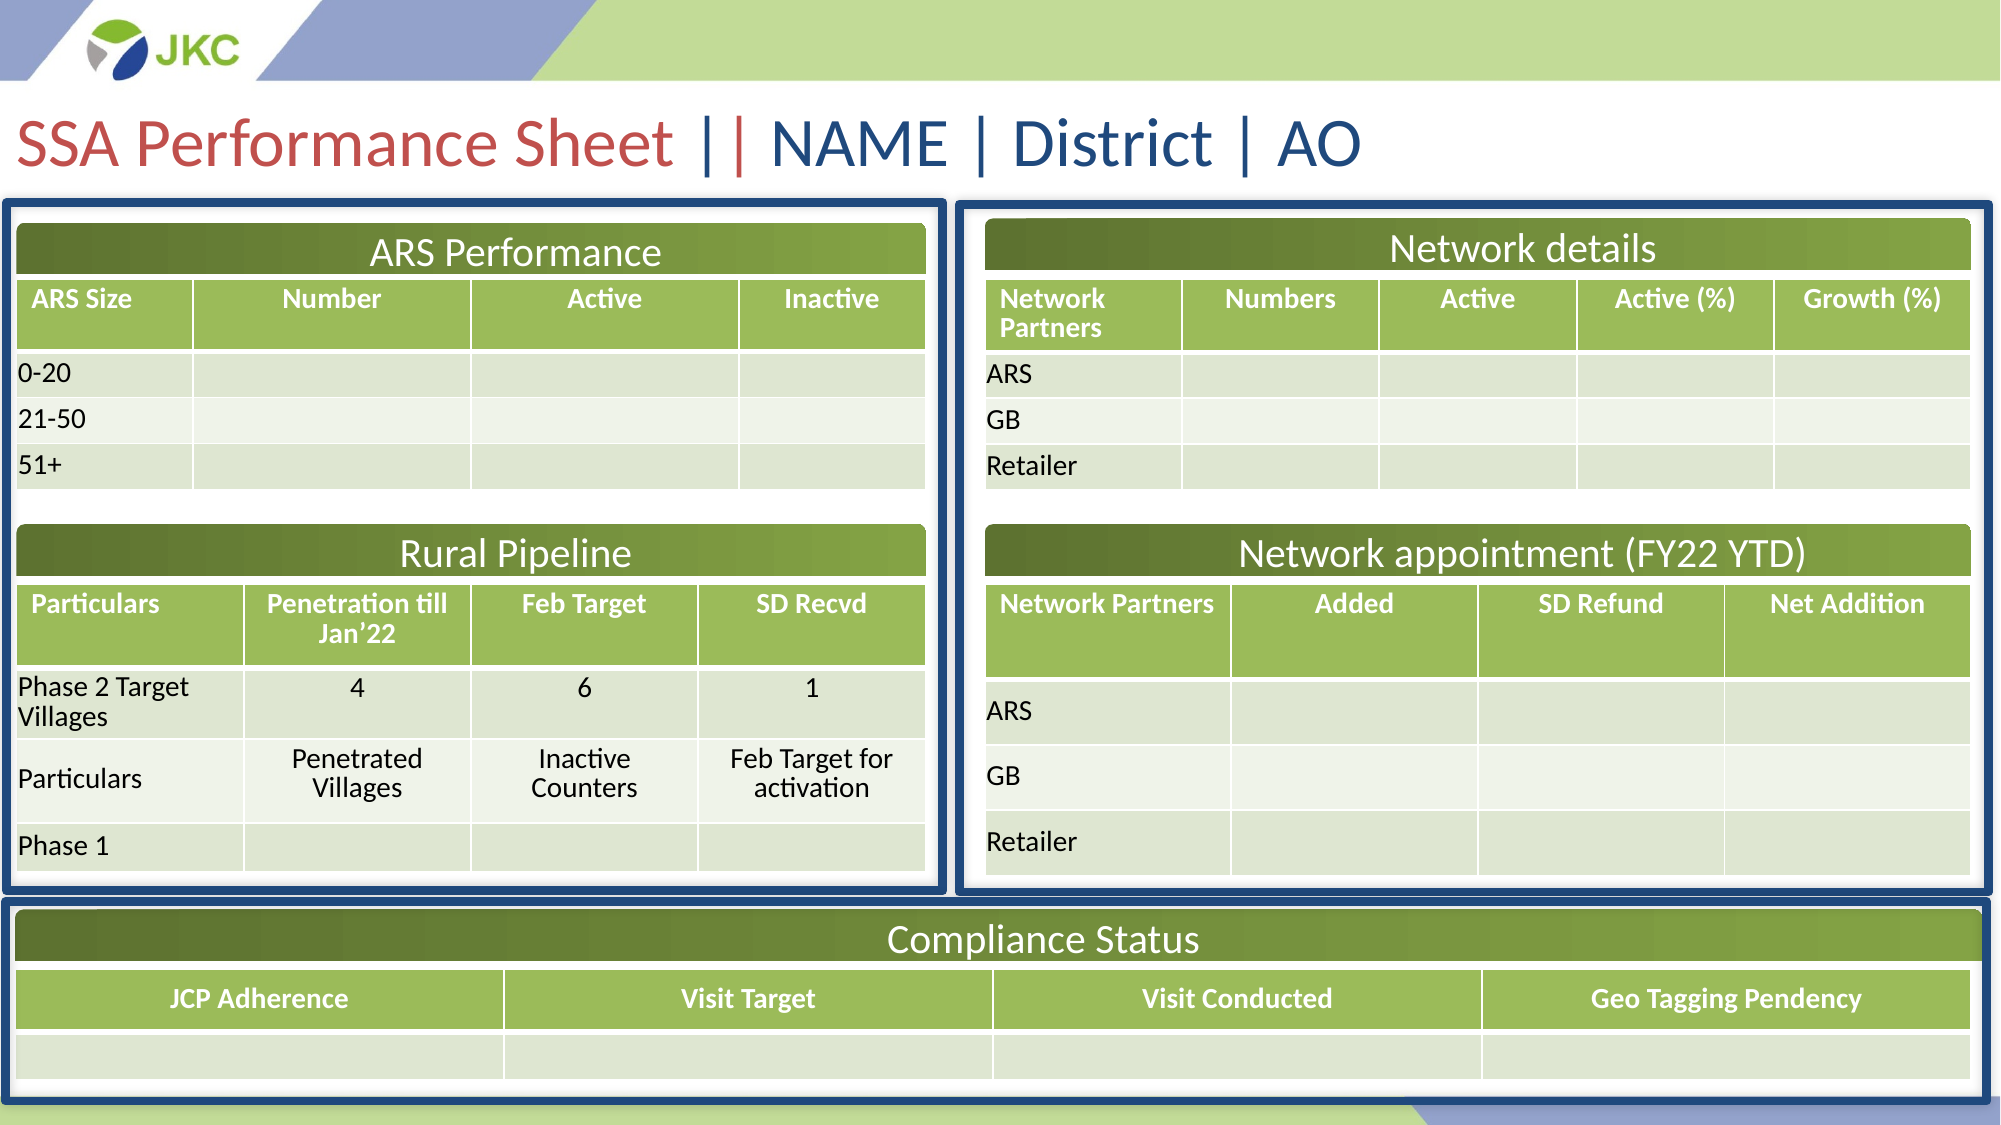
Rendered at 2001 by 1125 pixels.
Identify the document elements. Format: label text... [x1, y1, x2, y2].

text_box [4, 899, 1988, 1103]
text_box [957, 202, 1991, 894]
title SSA Performance Sheet || NAME | District | AO [16, 93, 1817, 185]
text_box [4, 201, 945, 893]
picture [0, 0, 2001, 1125]
